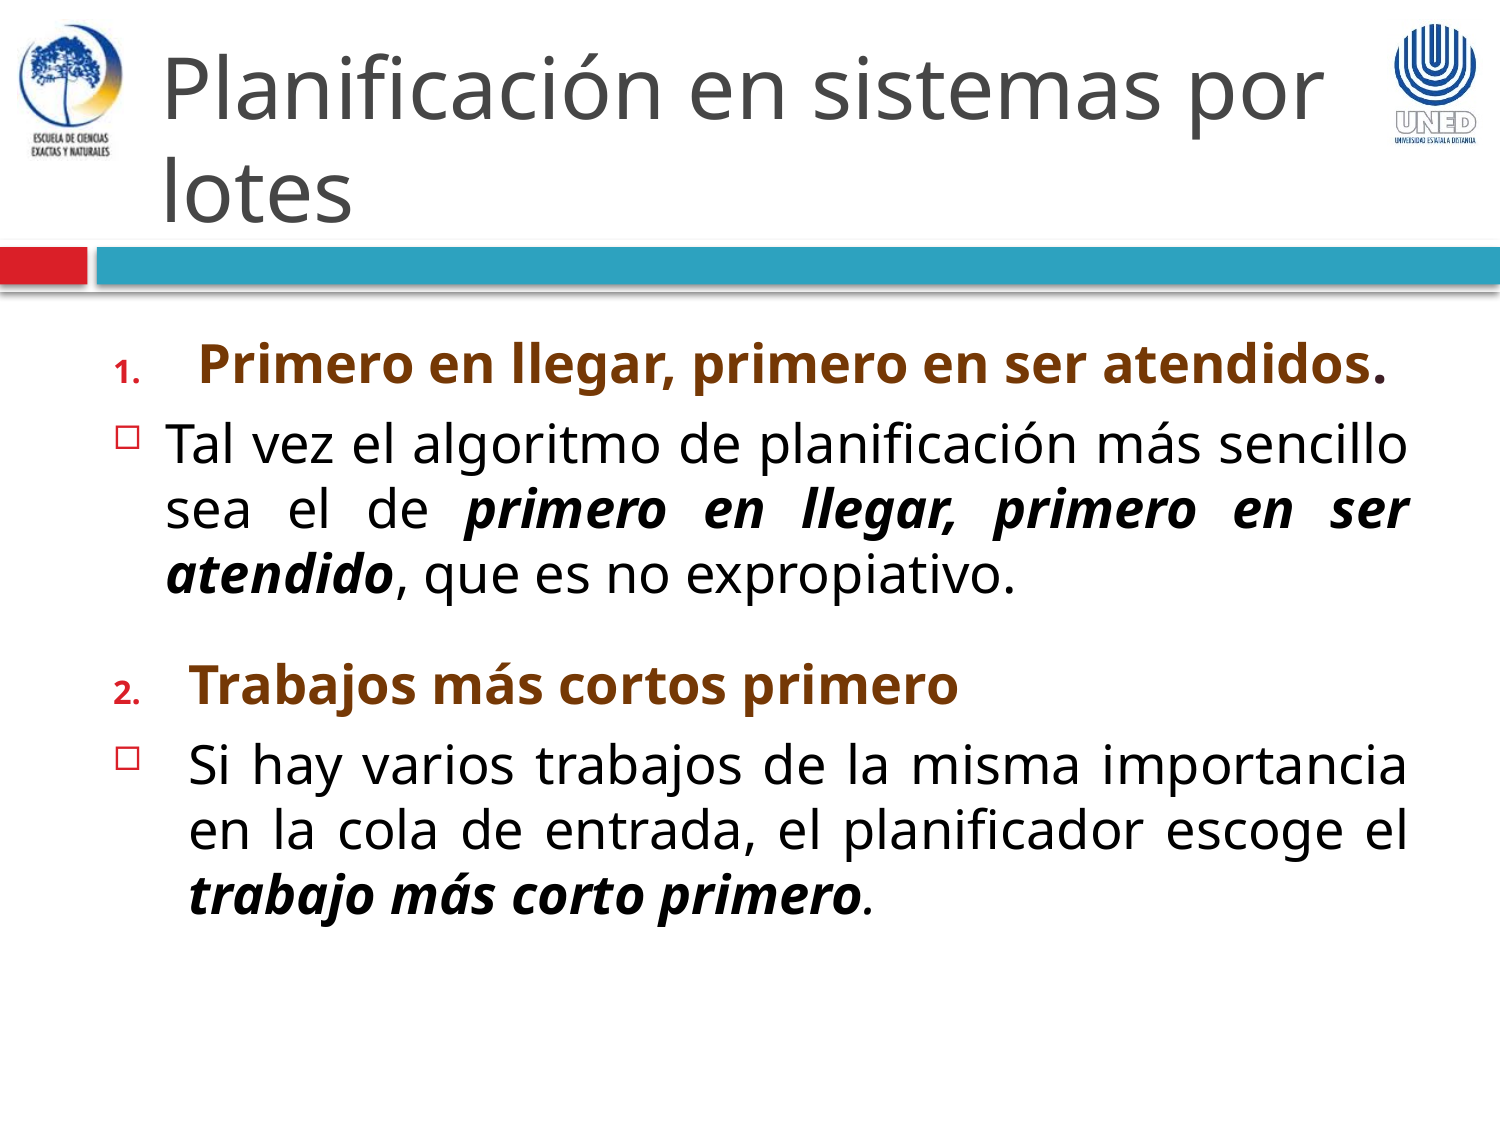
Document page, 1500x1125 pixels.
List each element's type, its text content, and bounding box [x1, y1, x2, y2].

text_box Planificación en sistemas por lotes [147, 25, 1376, 246]
picture [1387, 19, 1483, 147]
picture [17, 19, 124, 161]
list Primero en llegar, primero en ser atendidos. Tal vez el algoritmo de planificación más sencillo sea el de primero en llegar, primero en ser atendido, que es no expropiativo. Trabajos más cortos primero Si hay varios trabajos de la misma importancia en la cola de entrada, el planificador escoge el trabajo más corto primero. [100, 290, 1424, 965]
